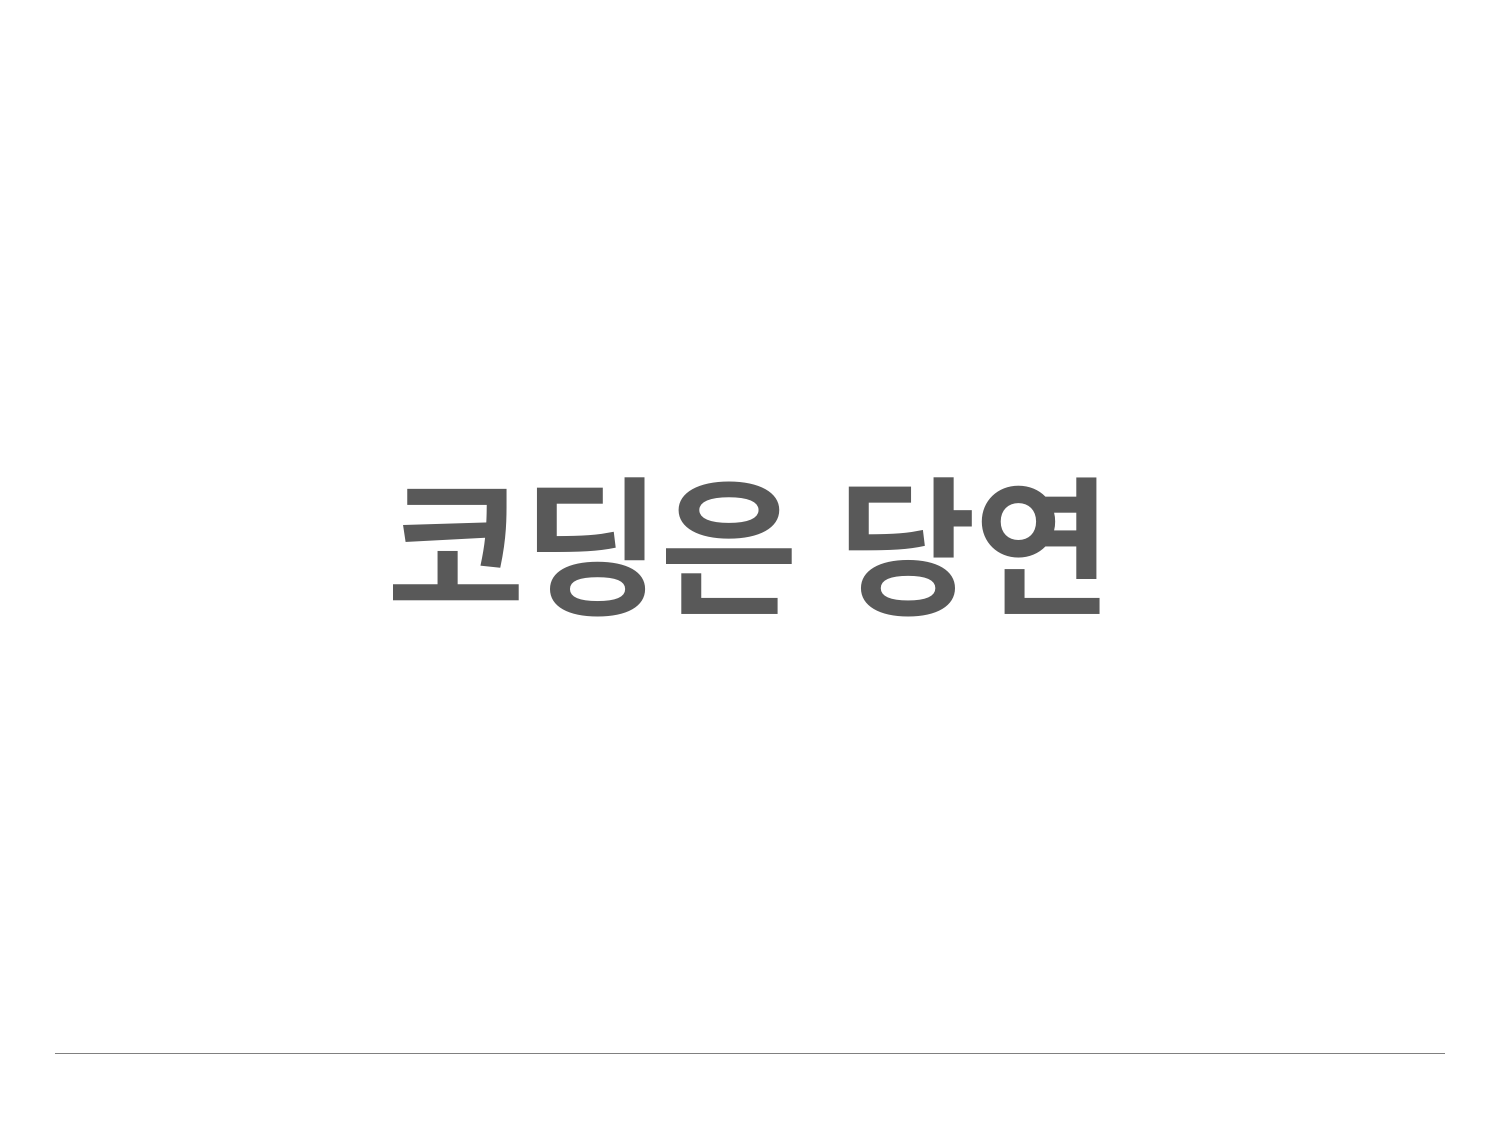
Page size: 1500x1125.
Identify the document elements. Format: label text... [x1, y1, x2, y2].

title 코딩은 당연 [103, 137, 1397, 861]
